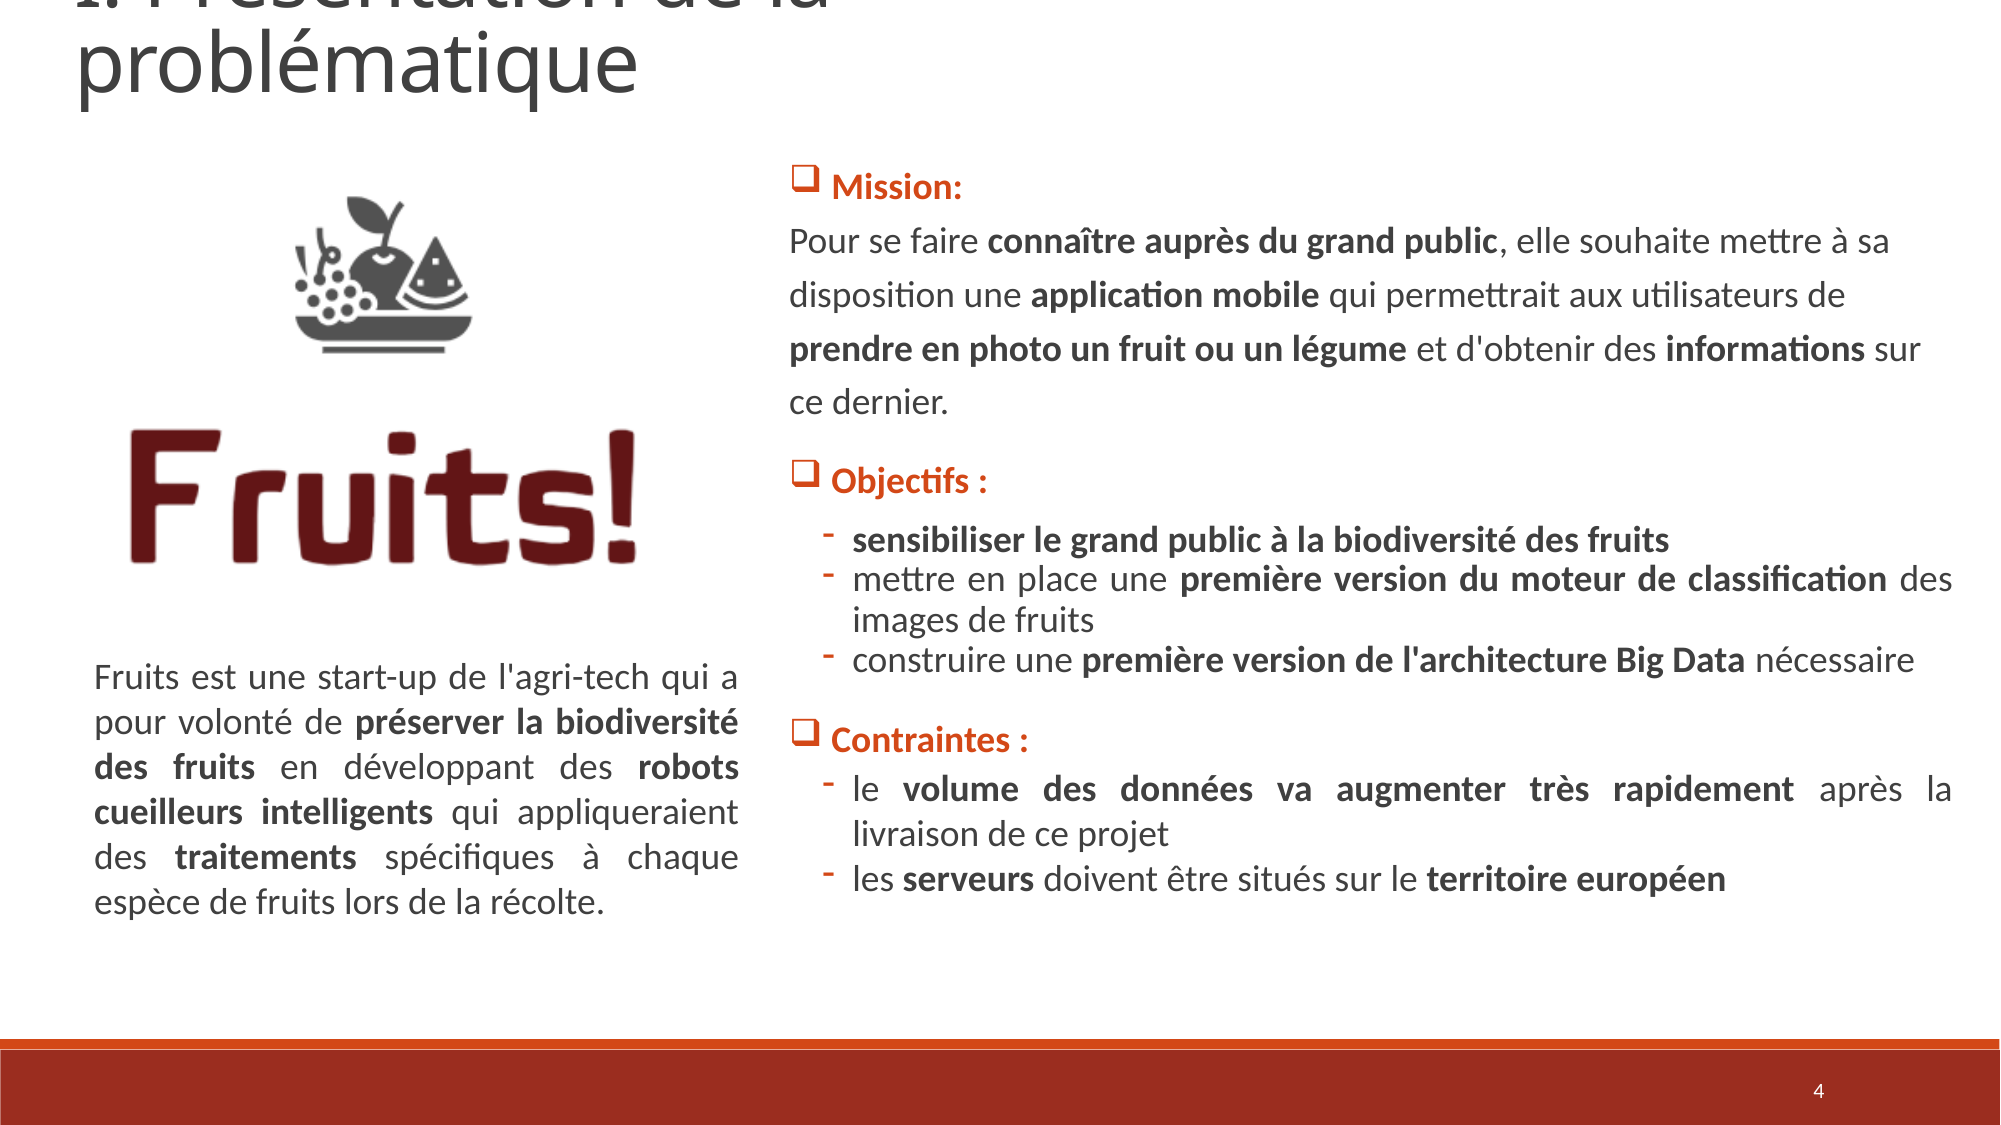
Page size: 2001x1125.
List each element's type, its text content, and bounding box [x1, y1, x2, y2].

text_box Mission: Pour se faire connaître auprès du grand public, elle souhaite mettre à sa disposition une application mobile qui permettrait aux utilisateurs de prendre en photo un fruit ou un légume et d'obtenir des informations sur ce dernier. Objectifs : sensibiliser le grand public à la biodiversité des fruits mettre en place une première version du moteur de classification des images de fruits construire une première version de l'architecture Big Data nécessaire Contraintes : le volume des données va augmenter très rapidement après la livraison de ce projet les serveurs doivent être situés sur le territoire européen [789, 145, 1953, 1019]
text_box Fruits est une start-up de l'agri-tech qui a pour volonté de préserver la biodiversité des fruits en développant des robots cueilleurs intelligents qui appliqueraient des traitements spécifiques à chaque espèce de fruits lors de la récolte. [94, 644, 740, 1019]
picture [29, 159, 717, 602]
slide_number 4 [1624, 1059, 1840, 1120]
title I. Présentation de la problématique [59, 29, 1365, 117]
